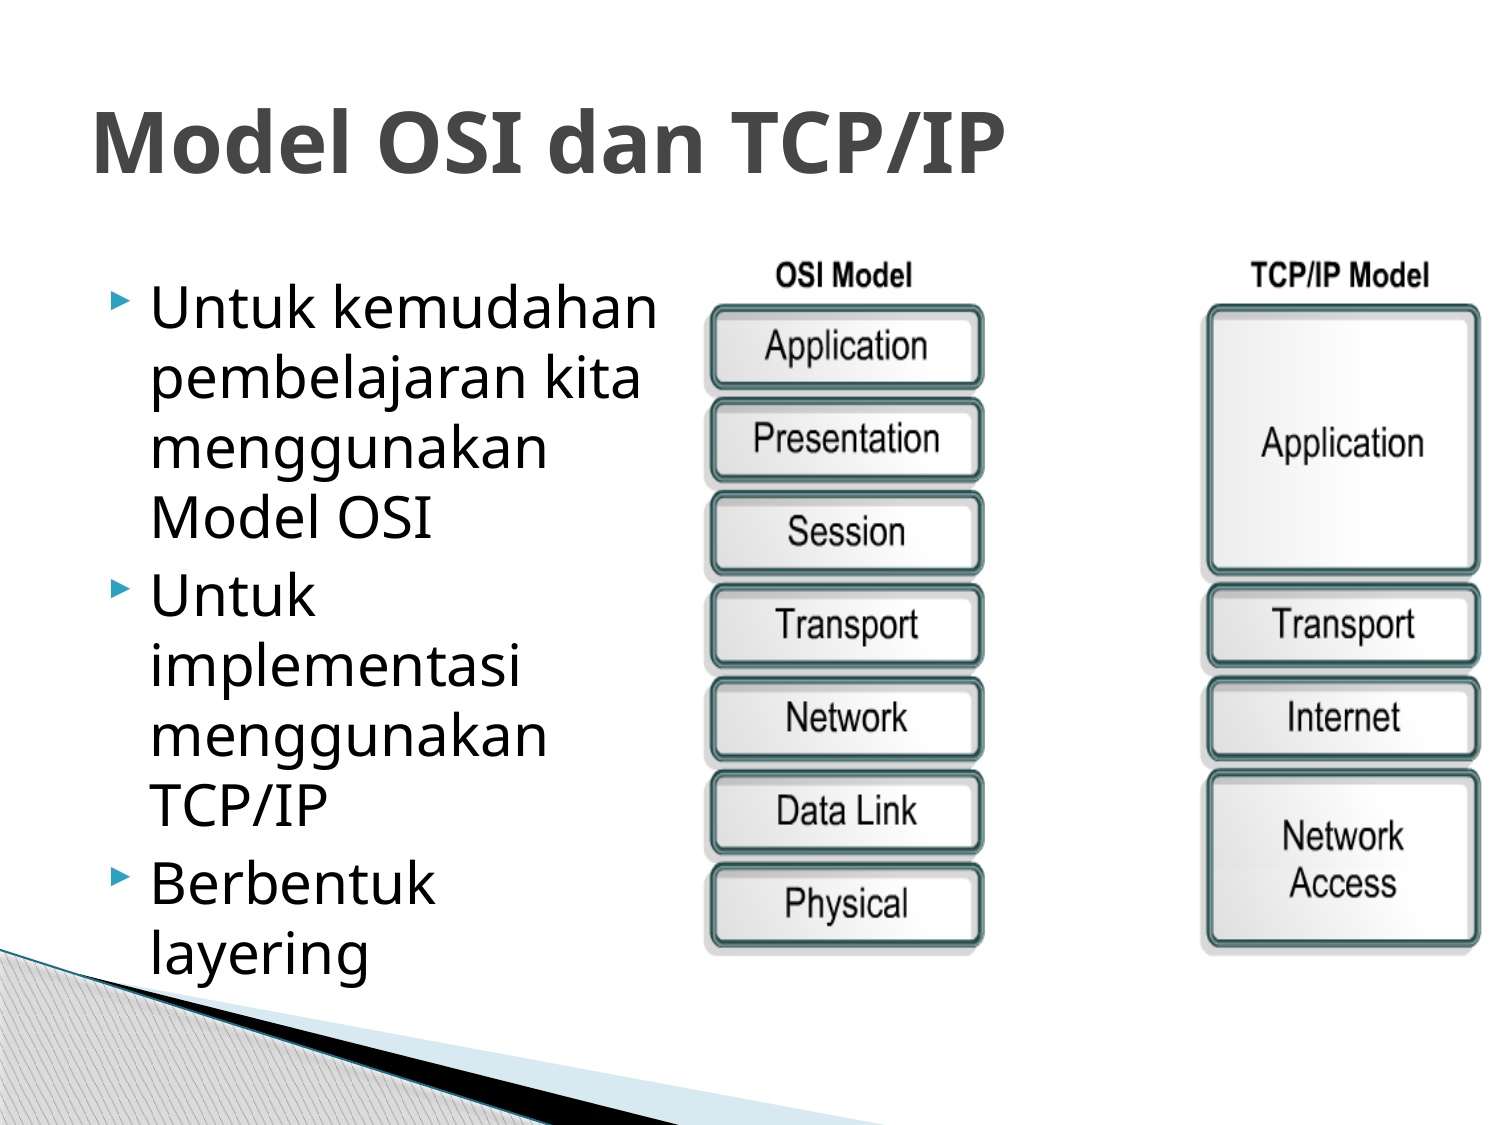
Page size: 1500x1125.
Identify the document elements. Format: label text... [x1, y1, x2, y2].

title Model OSI dan TCP/IP [75, 45, 1425, 233]
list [687, 249, 1500, 963]
list Untuk kemudahan pembelajaran kita menggunakan Model OSI Untuk implementasi menggunakan TCP/IP Berbentuk layering [75, 262, 675, 1006]
